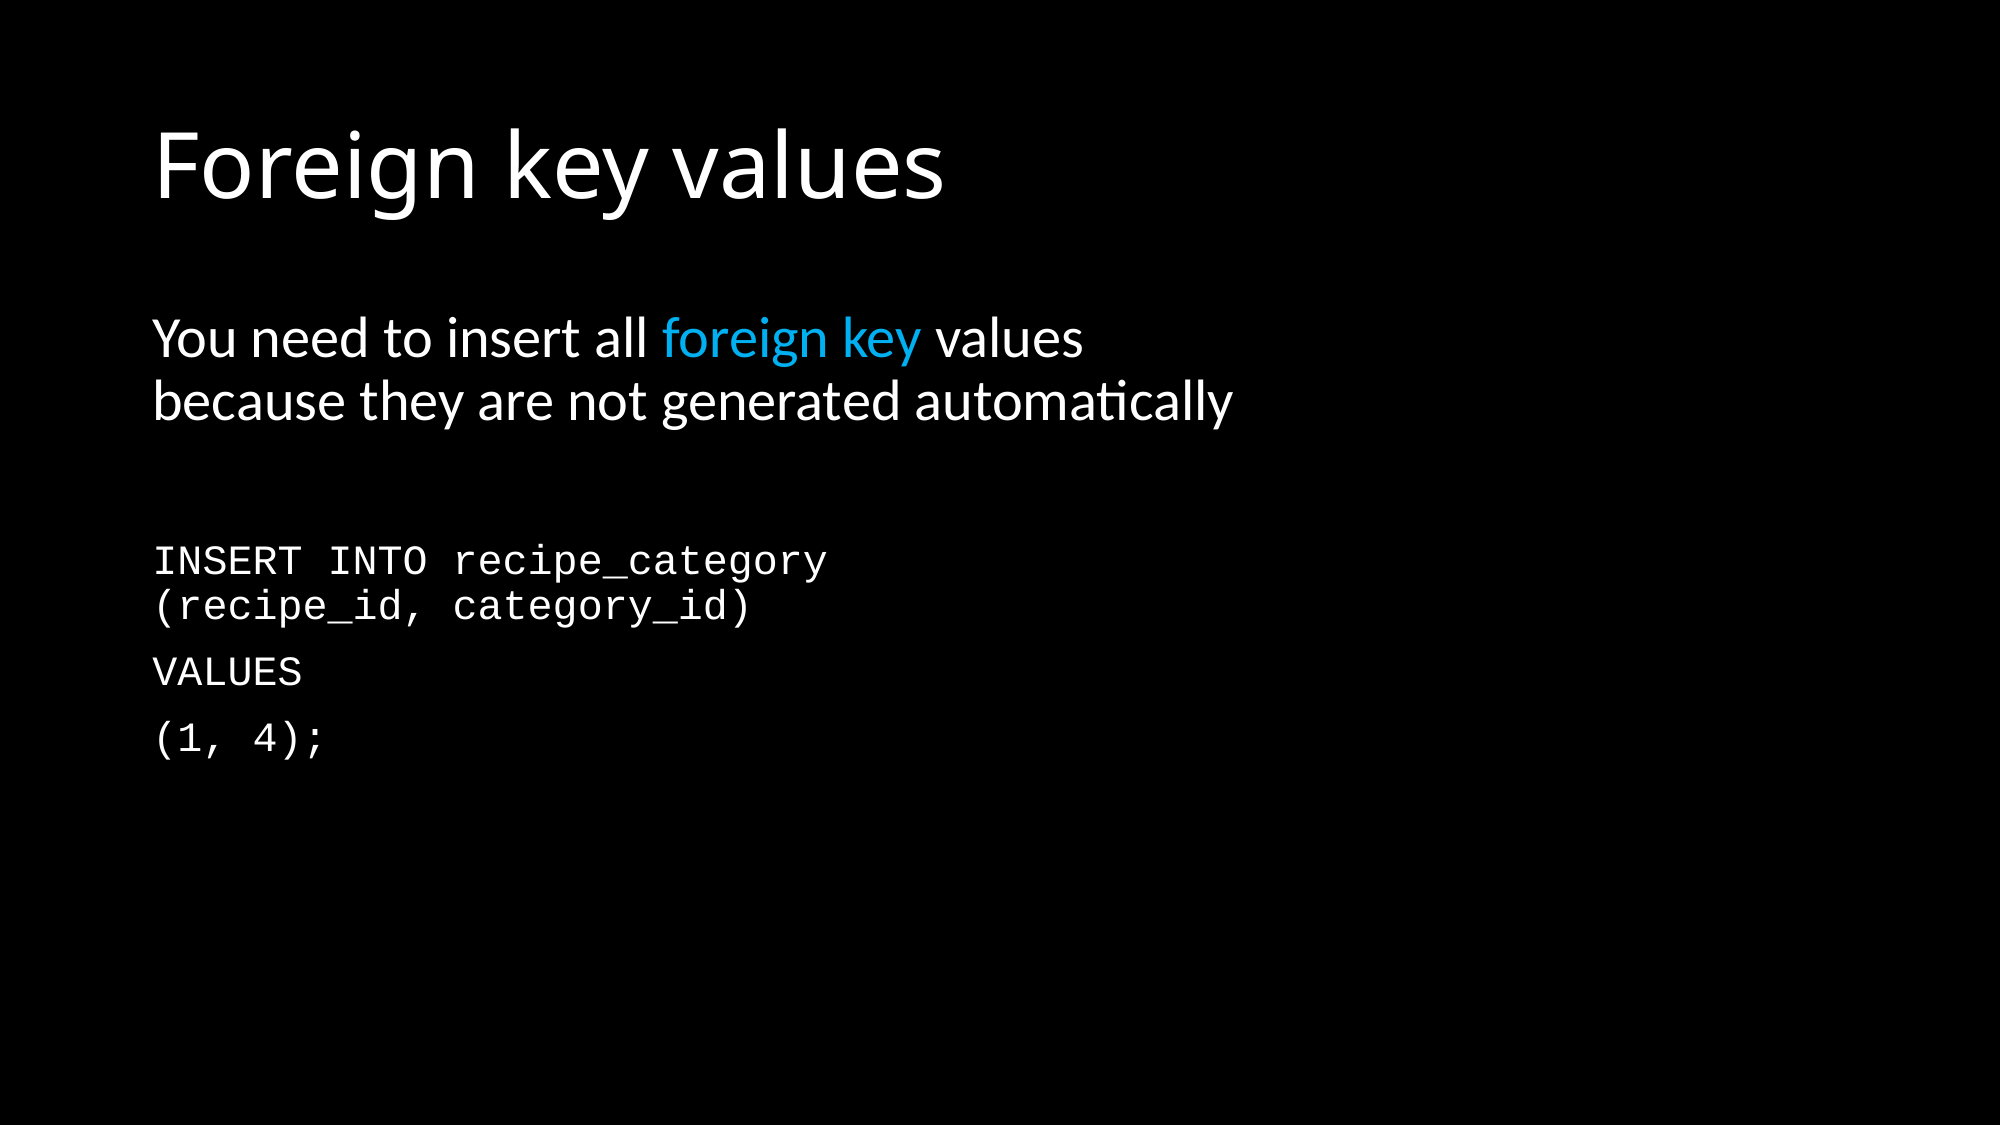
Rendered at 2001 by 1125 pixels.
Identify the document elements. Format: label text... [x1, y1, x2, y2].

list You need to insert all foreign key values because they are not generated automatically [137, 299, 1303, 465]
title Foreign key values [137, 59, 1863, 278]
text_box INSERT INTO recipe_category (recipe_id, category_id) VALUES (1, 4); [137, 531, 1123, 992]
